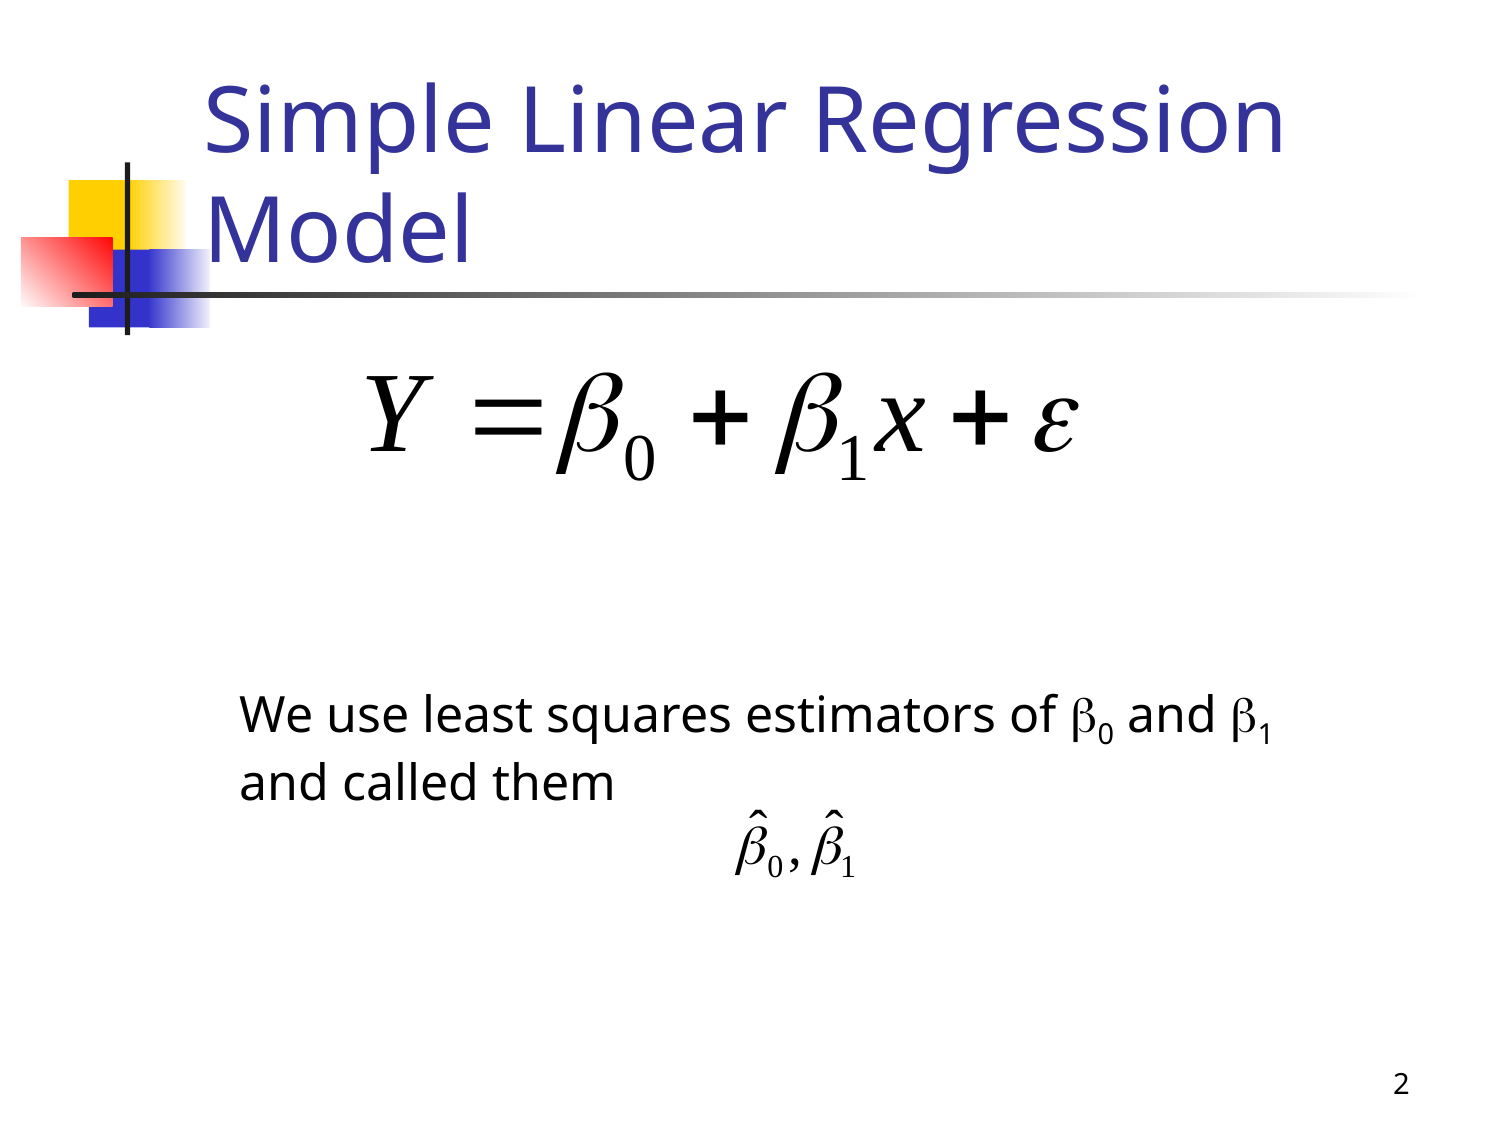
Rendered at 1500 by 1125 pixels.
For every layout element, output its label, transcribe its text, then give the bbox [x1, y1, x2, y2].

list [724, 799, 863, 892]
slide_number 2 [1112, 1037, 1426, 1113]
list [349, 337, 1113, 510]
title Simple Linear Regression Model [188, 101, 1468, 289]
text_box We use least squares estimators of b0 and b1 and called them [225, 674, 1313, 818]
